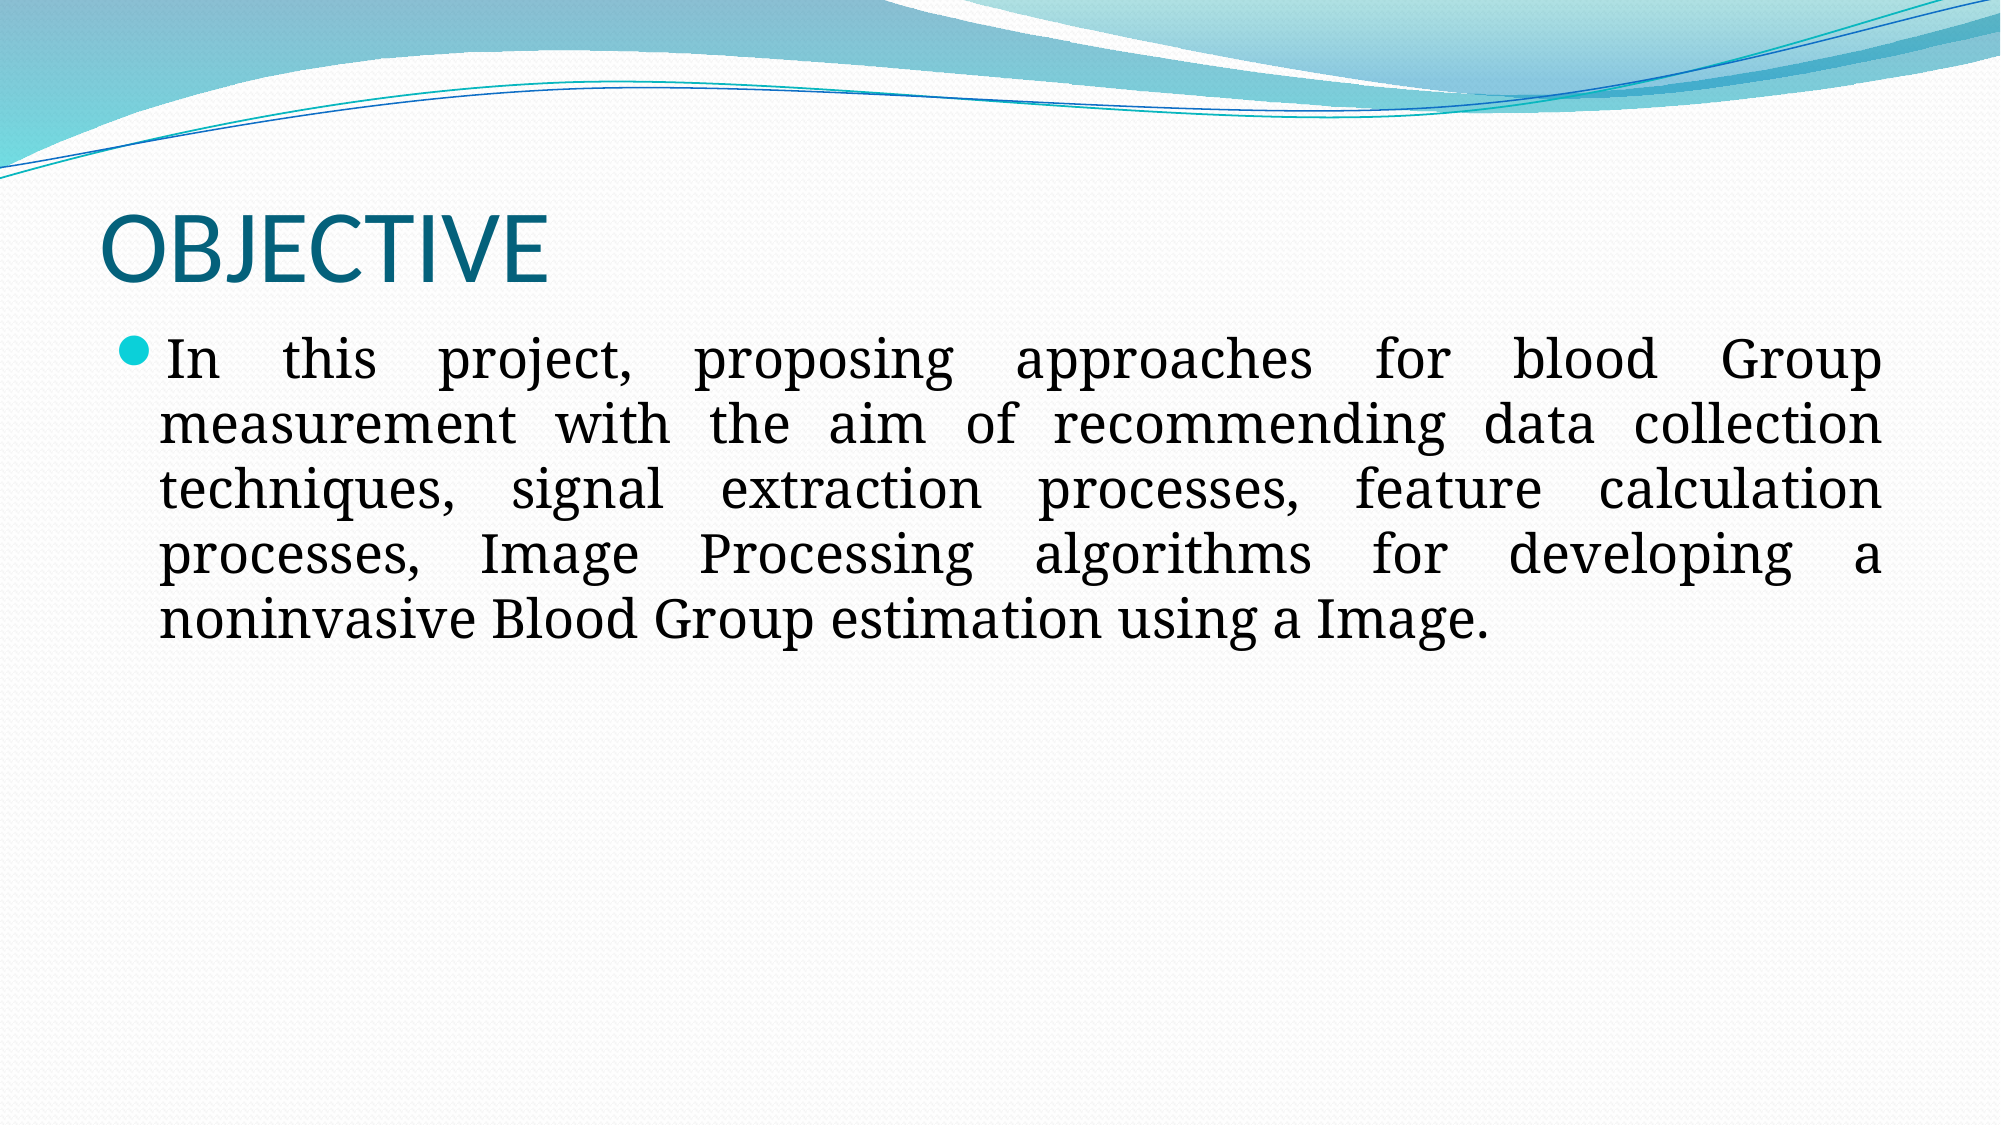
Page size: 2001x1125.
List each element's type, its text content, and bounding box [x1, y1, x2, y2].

list In this project, proposing approaches for blood Group measurement with the aim of recommending data collection techniques, signal extraction processes, feature calculation processes, Image Processing algorithms for developing a noninvasive Blood Group estimation using a Image. [99, 317, 1900, 1038]
title OBJECTIVE [99, 115, 1900, 303]
